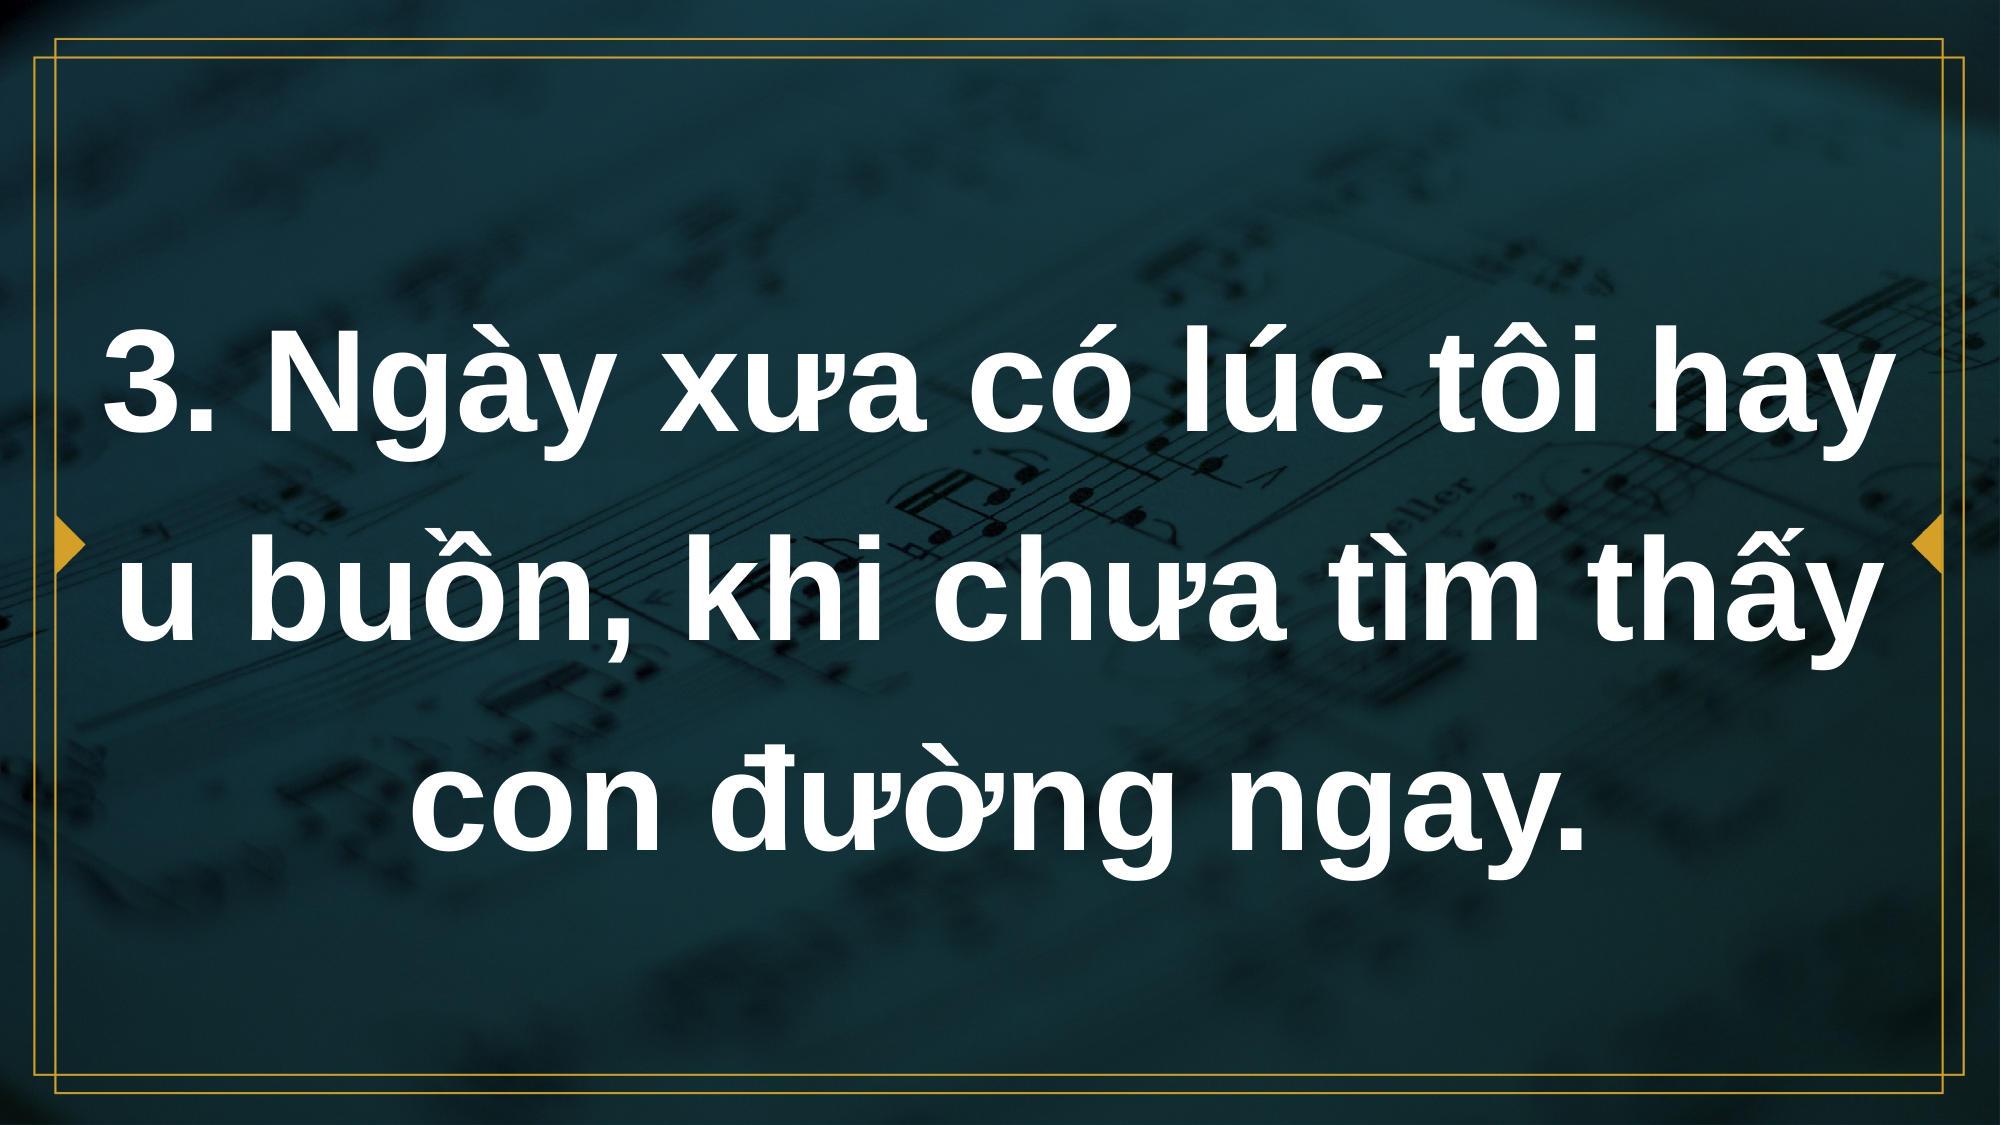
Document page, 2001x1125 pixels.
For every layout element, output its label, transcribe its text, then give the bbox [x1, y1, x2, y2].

title 3. Ngày xưa có lúc tôi hay u buồn, khi chưa tìm thấy con đường ngay. [55, 53, 1945, 1077]
picture [0, 0, 2000, 1125]
